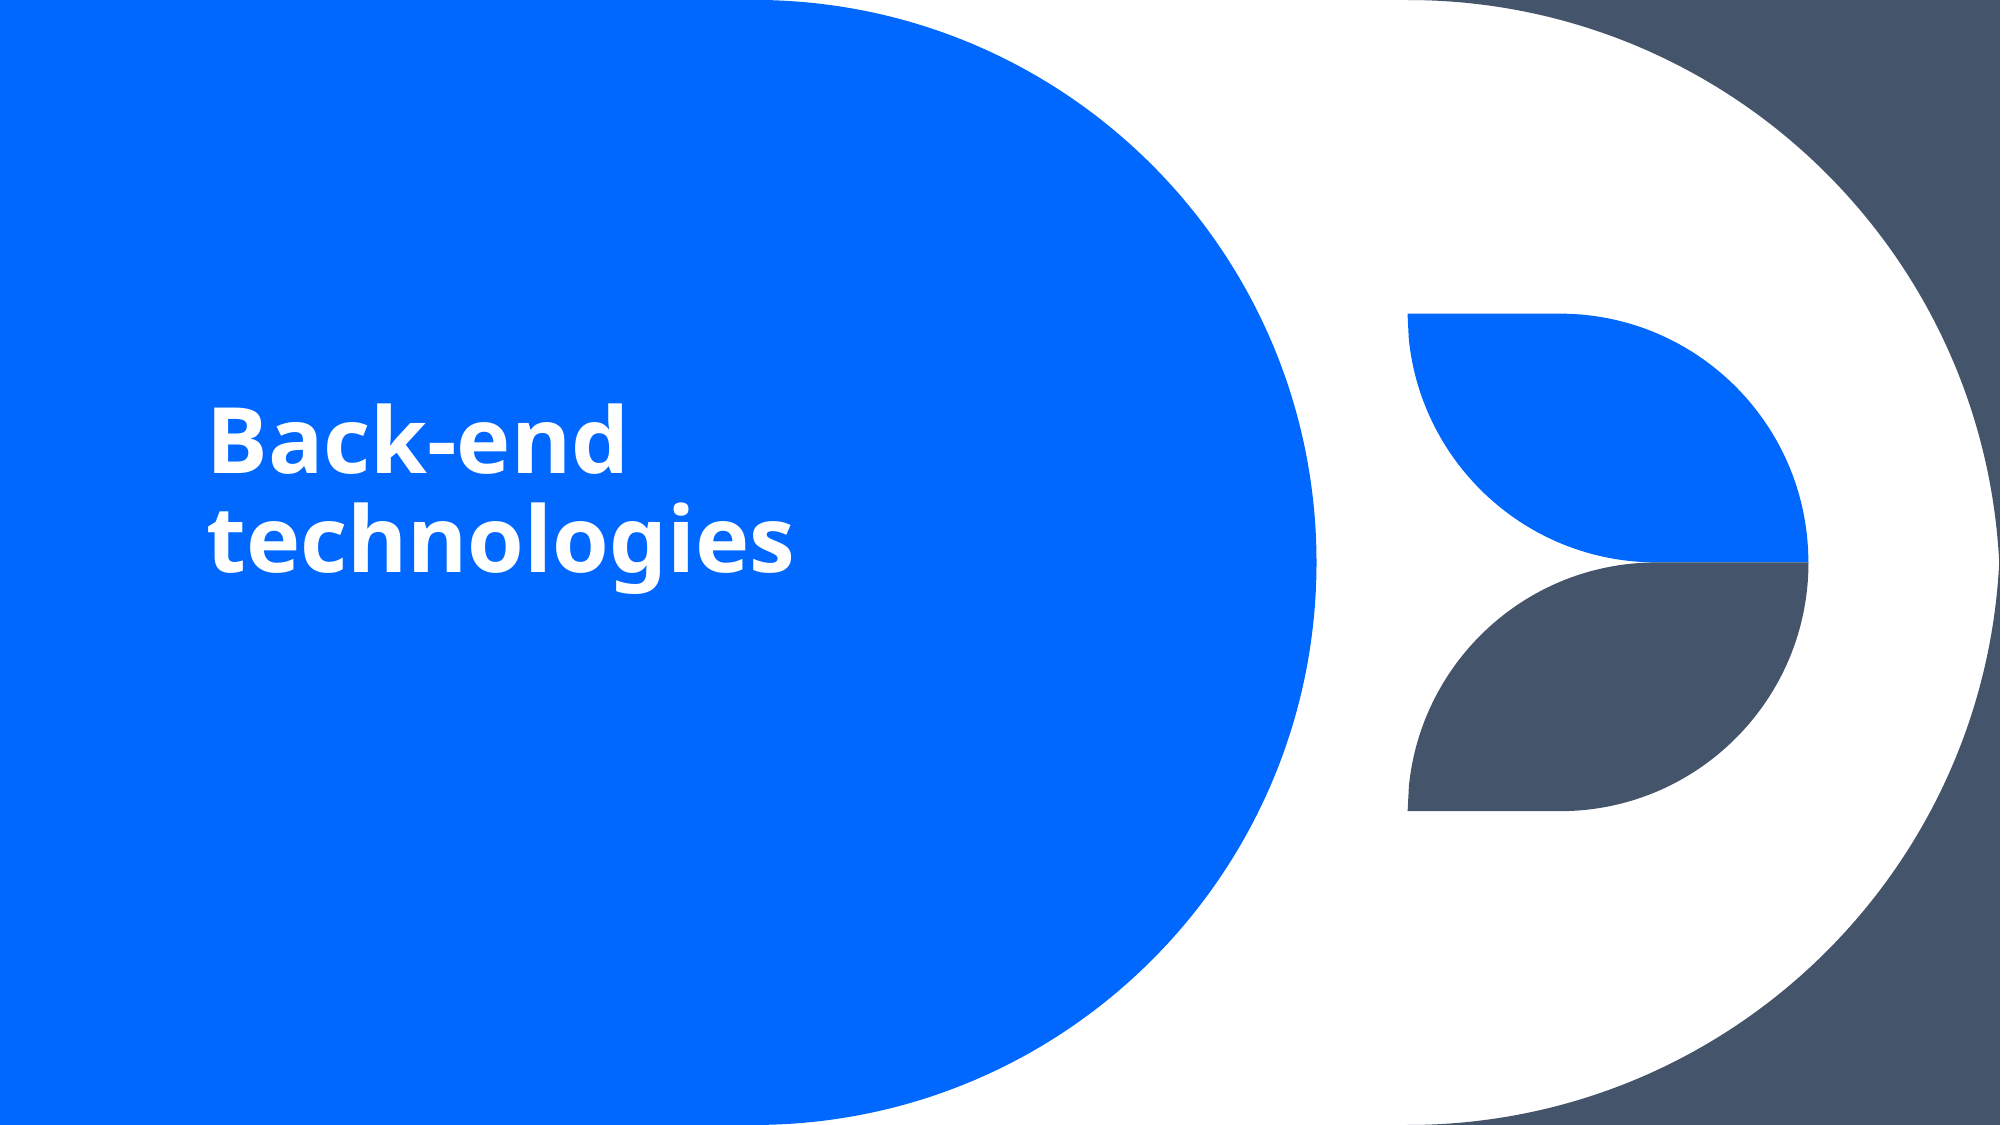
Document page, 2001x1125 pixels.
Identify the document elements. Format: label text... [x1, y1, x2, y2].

title Back-end technologies [191, 406, 1217, 600]
